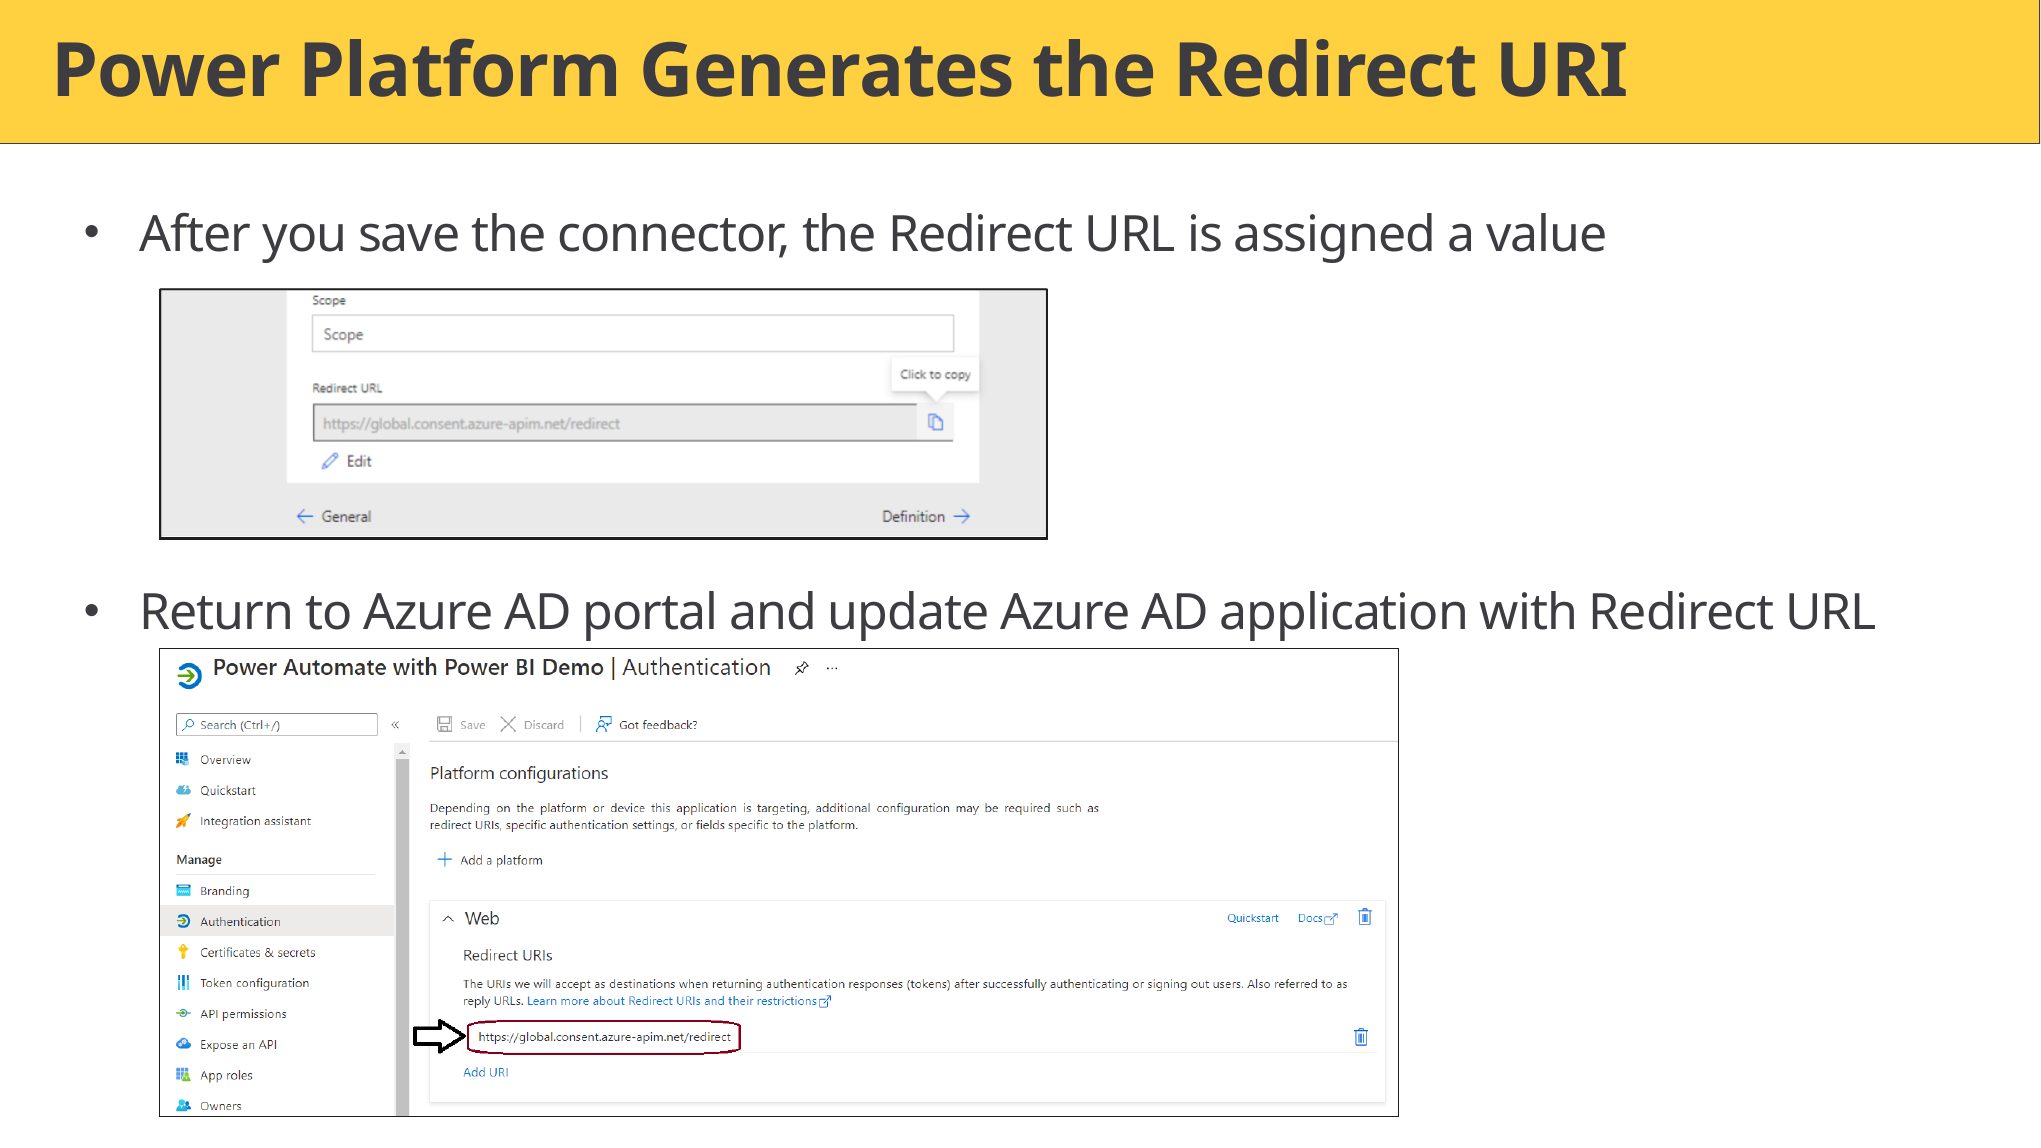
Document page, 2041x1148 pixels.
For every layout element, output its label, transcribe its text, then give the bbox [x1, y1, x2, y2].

picture [158, 288, 1048, 540]
picture [158, 647, 1399, 1117]
list After you save the connector, the Redirect URL is assigned a value Return to Azure AD portal and update Azure AD application with Redirect URL [83, 201, 1988, 627]
title Power Platform Generates the Redirect URI [51, 31, 1988, 113]
